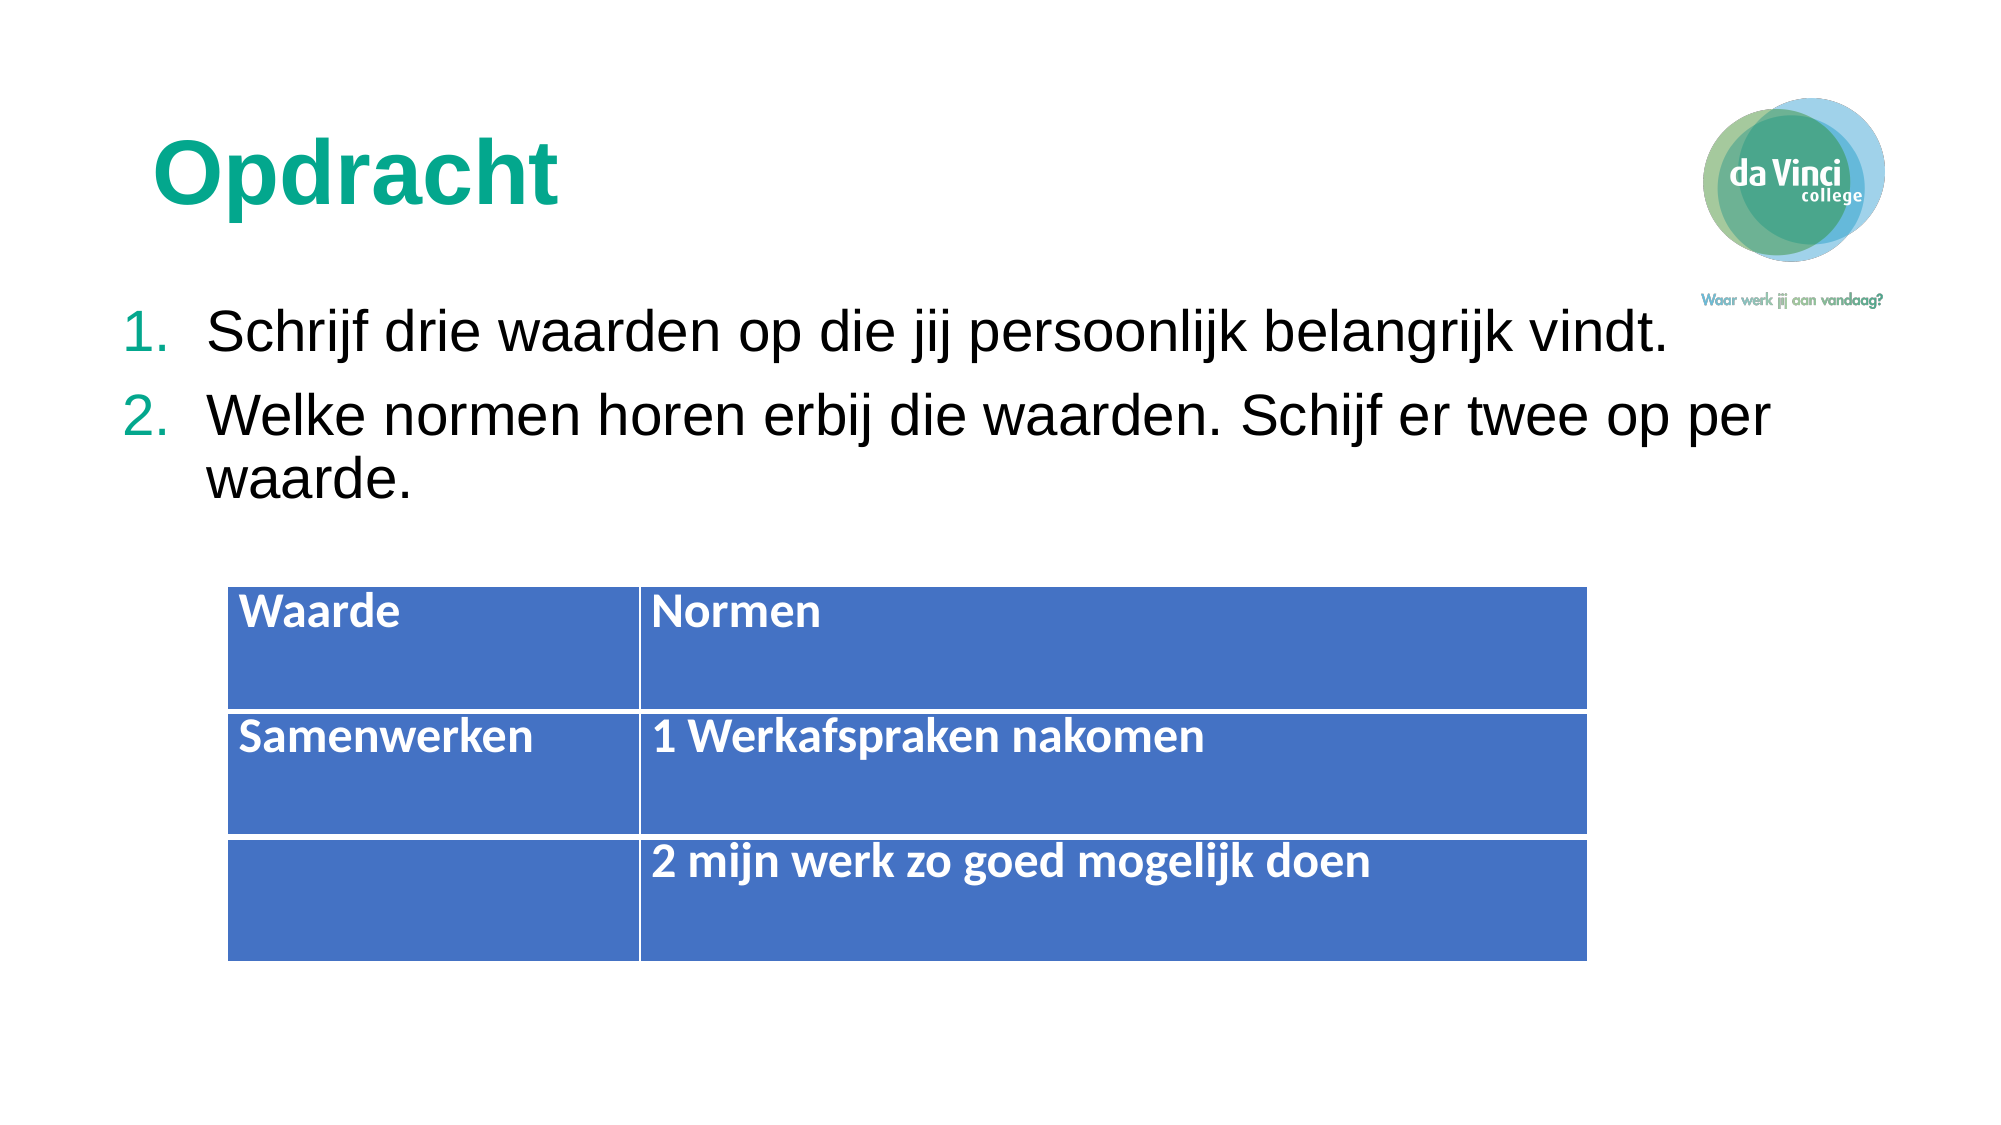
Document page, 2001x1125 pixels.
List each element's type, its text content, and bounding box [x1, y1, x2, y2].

table_cell Samenwerken [228, 714, 639, 834]
table_cell [228, 840, 639, 961]
table_header Normen [641, 587, 1587, 709]
table_cell 1 Werkafspraken nakomen [641, 714, 1587, 834]
list Schrijf drie waarden op die jij persoonlijk belangrijk vindt. Welke normen horen erbij die waarden. Schijf er twee op per waarde. [107, 294, 1833, 1125]
table_cell 2 mijn werk zo goed mogelijk doen [641, 840, 1587, 961]
table_header Waarde [228, 587, 639, 709]
picture [1701, 98, 1885, 309]
title Opdracht [137, 118, 1863, 237]
